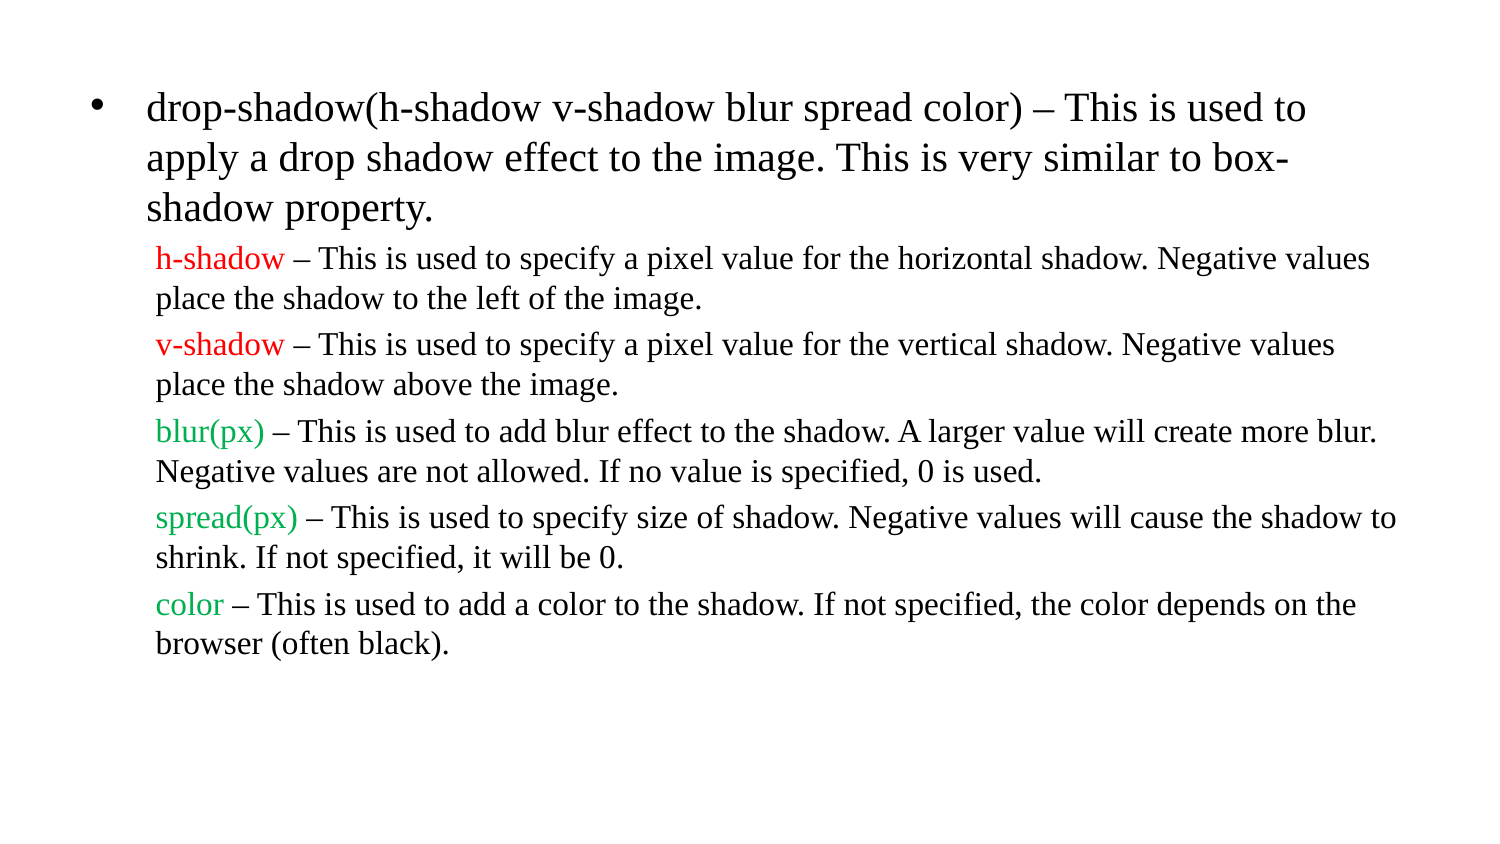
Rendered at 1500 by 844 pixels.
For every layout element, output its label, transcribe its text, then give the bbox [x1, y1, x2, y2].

list drop-shadow(h-shadow v-shadow blur spread color) – This is used to apply a drop shadow effect to the image. This is very similar to box-shadow property. h-shadow – This is used to specify a pixel value for the horizontal shadow. Negative values place the shadow to the left of the image. v-shadow – This is used to specify a pixel value for the vertical shadow. Negative values place the shadow above the image. blur(px) – This is used to add blur effect to the shadow. A larger value will create more blur. Negative values are not allowed. If no value is specified, 0 is used. spread(px) – This is used to specify size of shadow. Negative values will cause the shadow to shrink. If not specified, it will be 0. color – This is used to add a color to the shadow. If not specified, the color depends on the browser (often black). [75, 71, 1425, 760]
